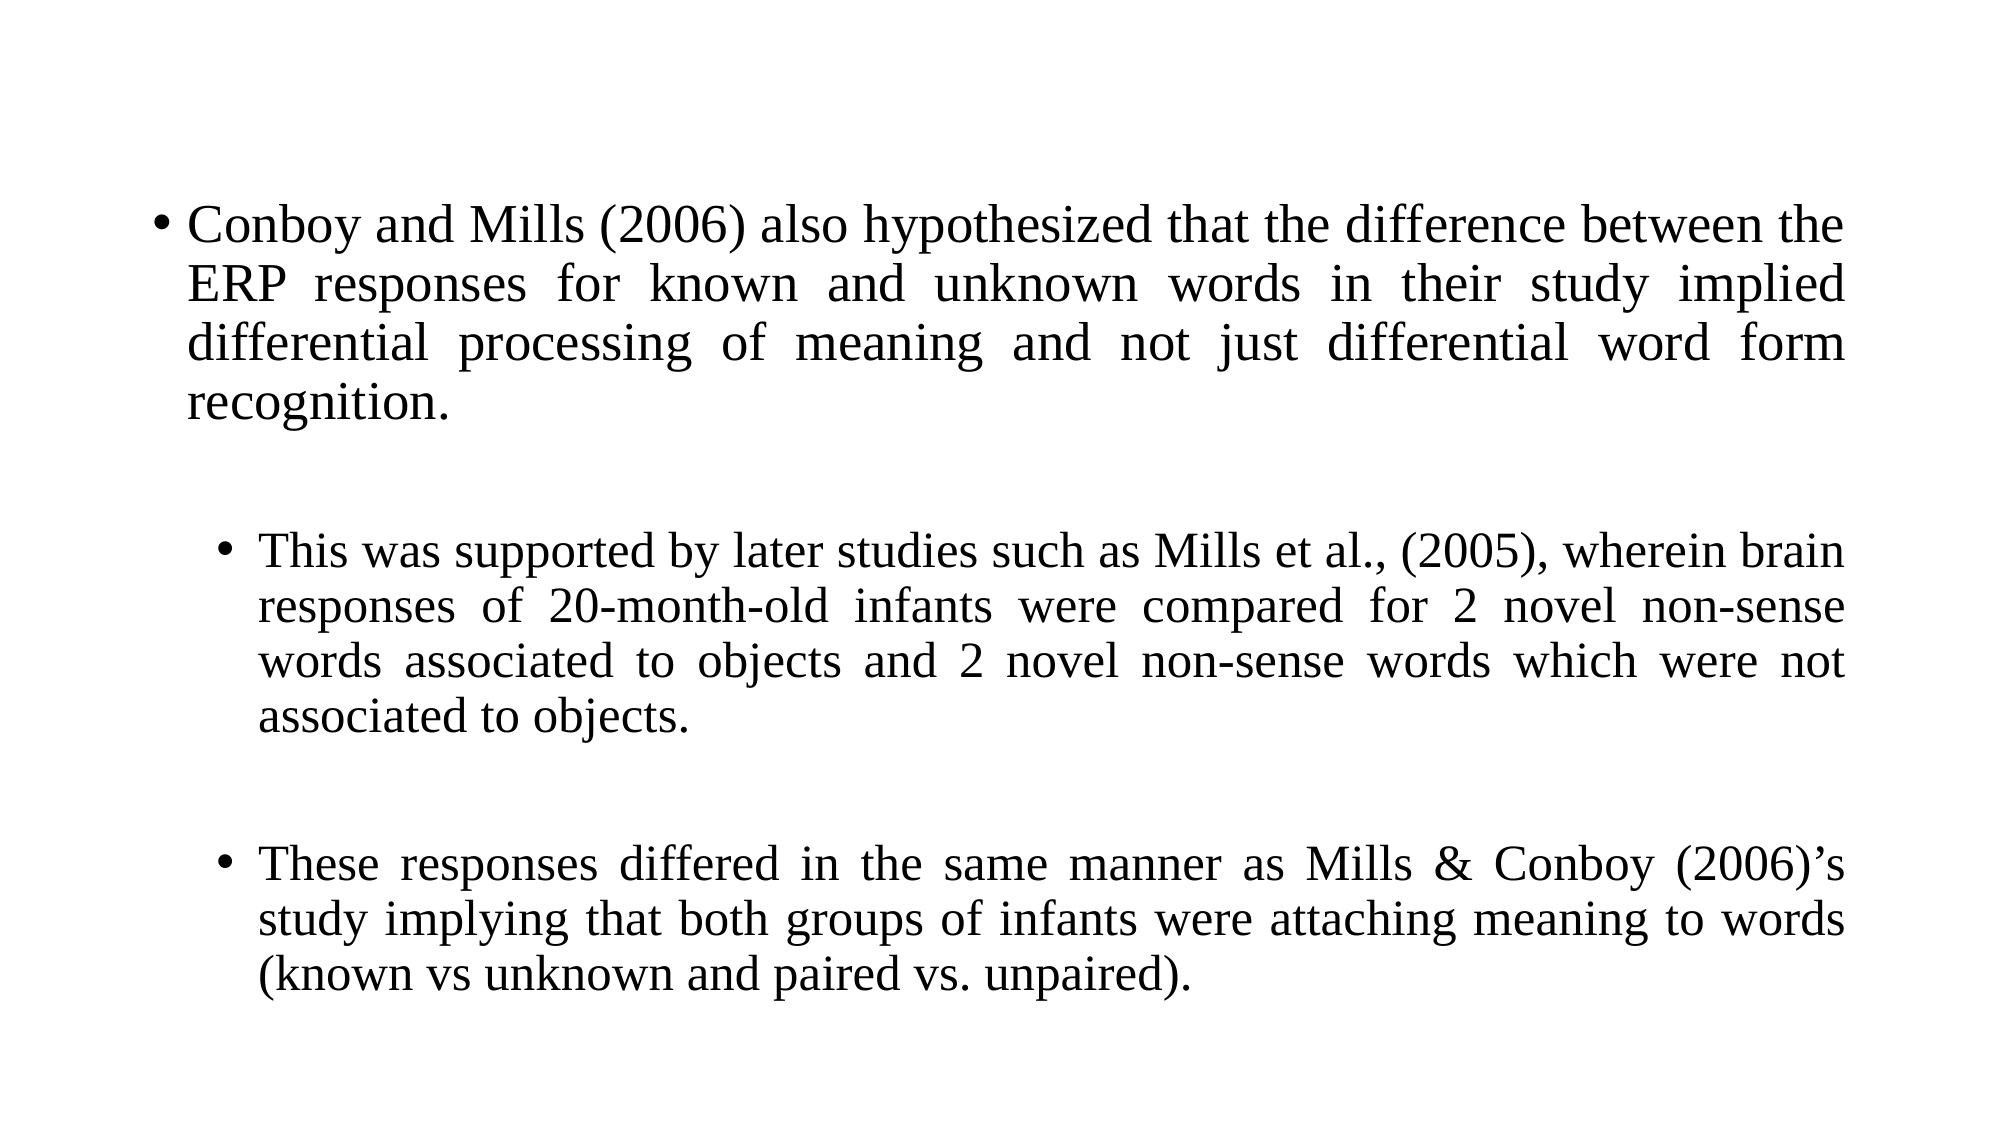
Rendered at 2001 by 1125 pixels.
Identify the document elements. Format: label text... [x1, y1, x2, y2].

list Conboy and Mills (2006) also hypothesized that the difference between the ERP responses for known and unknown words in their study implied differential processing of meaning and not just differential word form recognition. This was supported by later studies such as Mills et al., (2005), wherein brain responses of 20-month-old infants were compared for 2 novel non-sense words associated to objects and 2 novel non-sense words which were not associated to objects. These responses differed in the same manner as Mills & Conboy (2006)’s study implying that both groups of infants were attaching meaning to words (known vs unknown and paired vs. unpaired). [137, 102, 1863, 1014]
